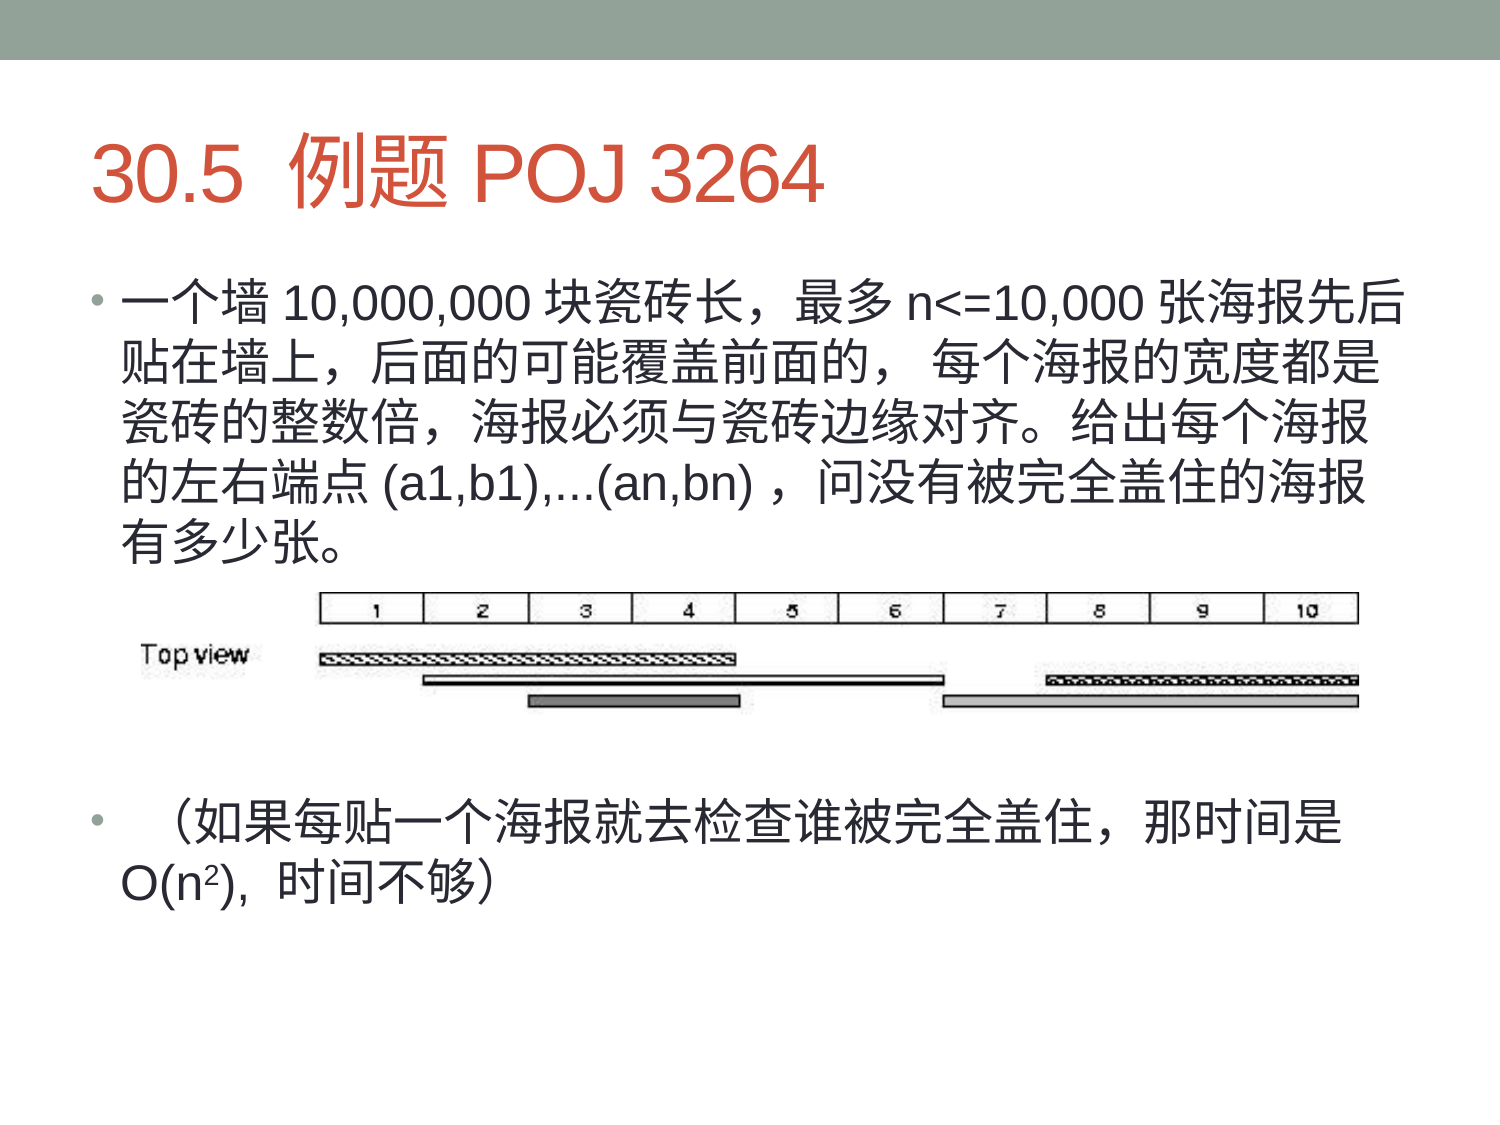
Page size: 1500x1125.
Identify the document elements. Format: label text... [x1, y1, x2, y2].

picture [140, 592, 1360, 733]
list 一个墙10,000,000块瓷砖长，最多n<=10,000张海报先后贴在墙上，后面的可能覆盖前面的， 每个海报的宽度都是瓷砖的整数倍，海报必须与瓷砖边缘对齐。给出每个海报的左右端点(a1,b1),...(an,bn)，问没有被完全盖住的海报有多少张。 （如果每贴一个海报就去检查谁被完全盖住，那时间是O(n2), 时间不够） [75, 262, 1425, 1063]
title 30.5 例题POJ 3264 [75, 87, 1425, 250]
